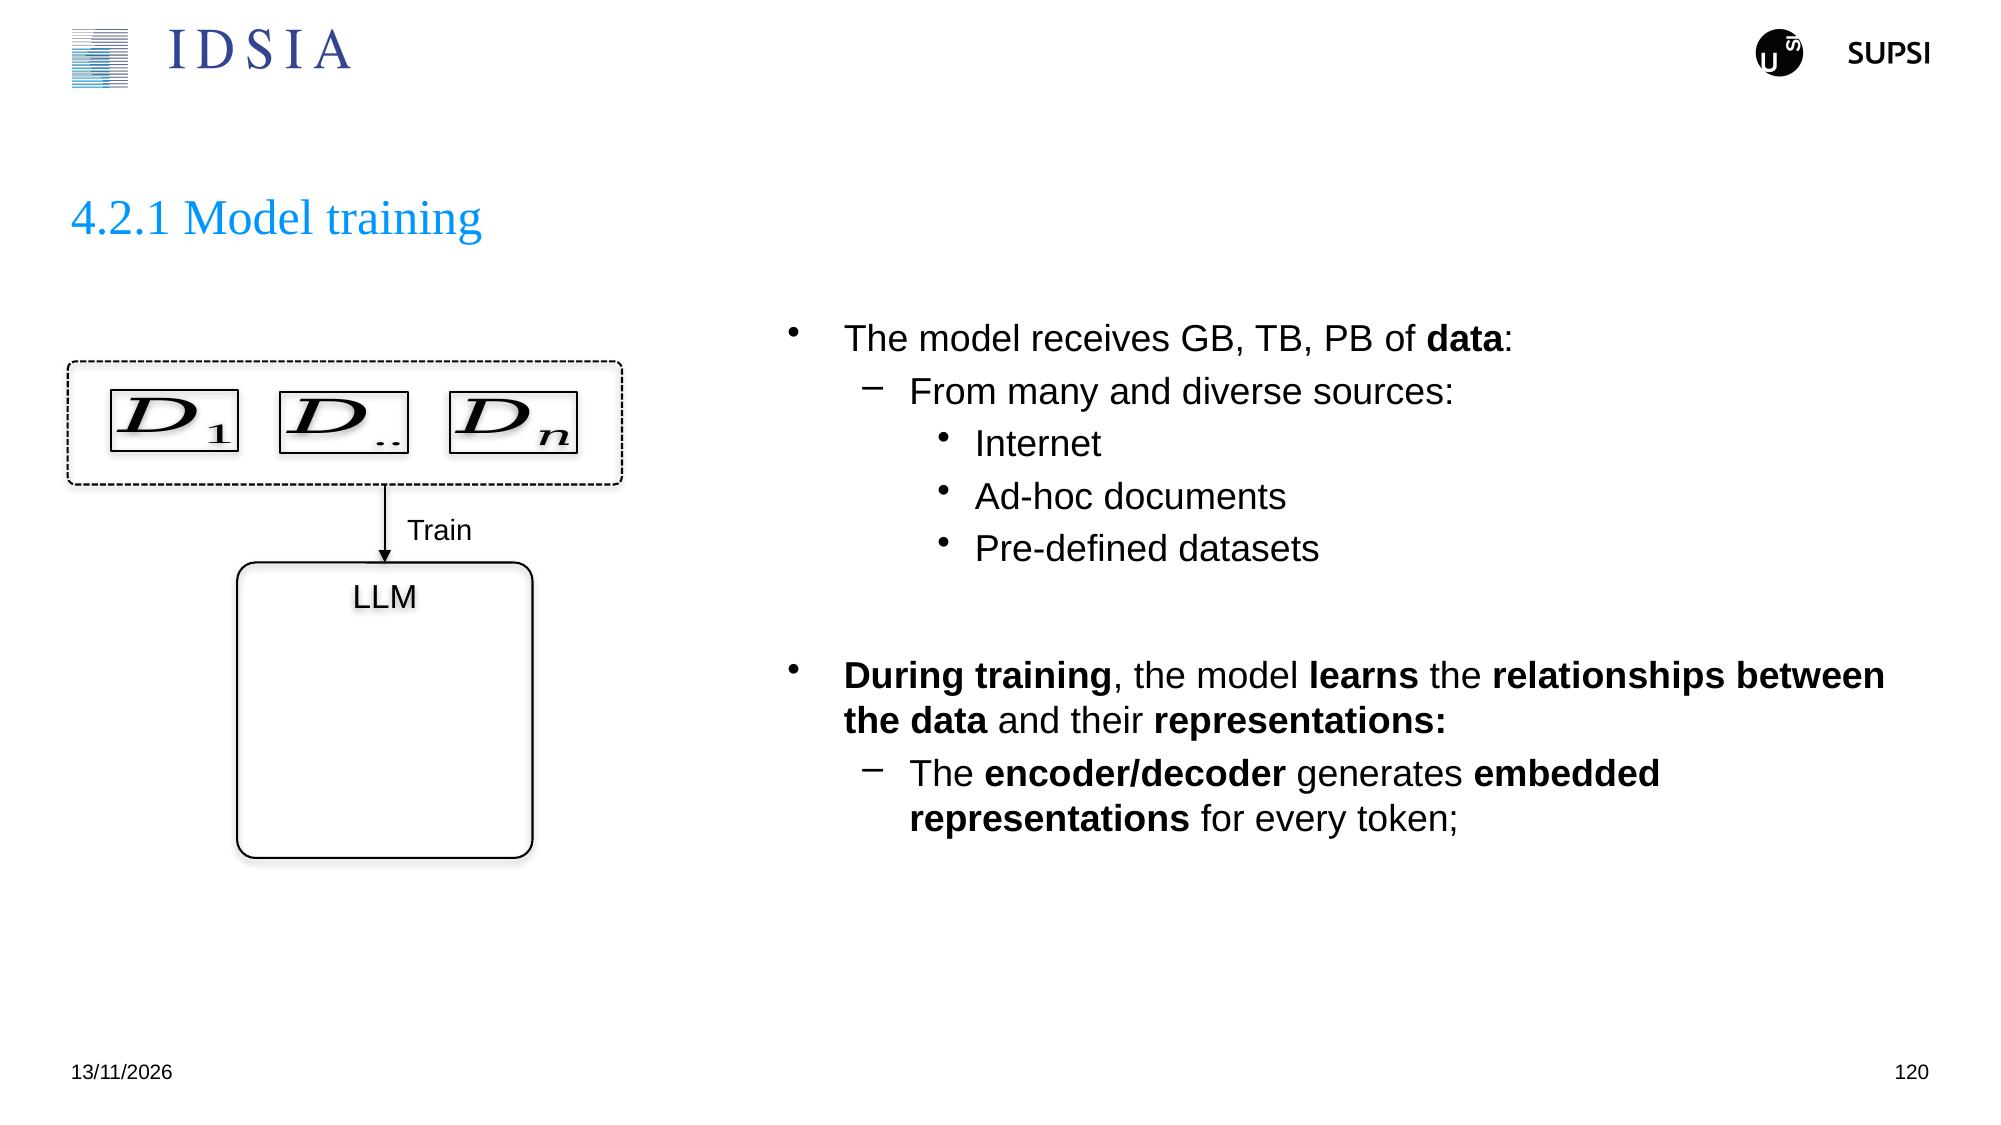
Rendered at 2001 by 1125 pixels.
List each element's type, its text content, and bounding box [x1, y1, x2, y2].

slide_number 120 [1779, 1058, 1930, 1125]
text_box LLM [236, 561, 534, 859]
text_box [66, 360, 623, 486]
title 4.2.1 Model training [70, 184, 1930, 303]
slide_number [70, 1058, 532, 1125]
text_box Train [407, 511, 473, 547]
picture [0, 0, 2000, 94]
list The model receives GB, TB, PB of data: From many and diverse sources: Internet Ad-hoc documents Pre-defined datasets During training, the model learns the relationships between the data and their representations: The encoder/decoder generates embedded representations for every token; [787, 314, 1930, 1024]
